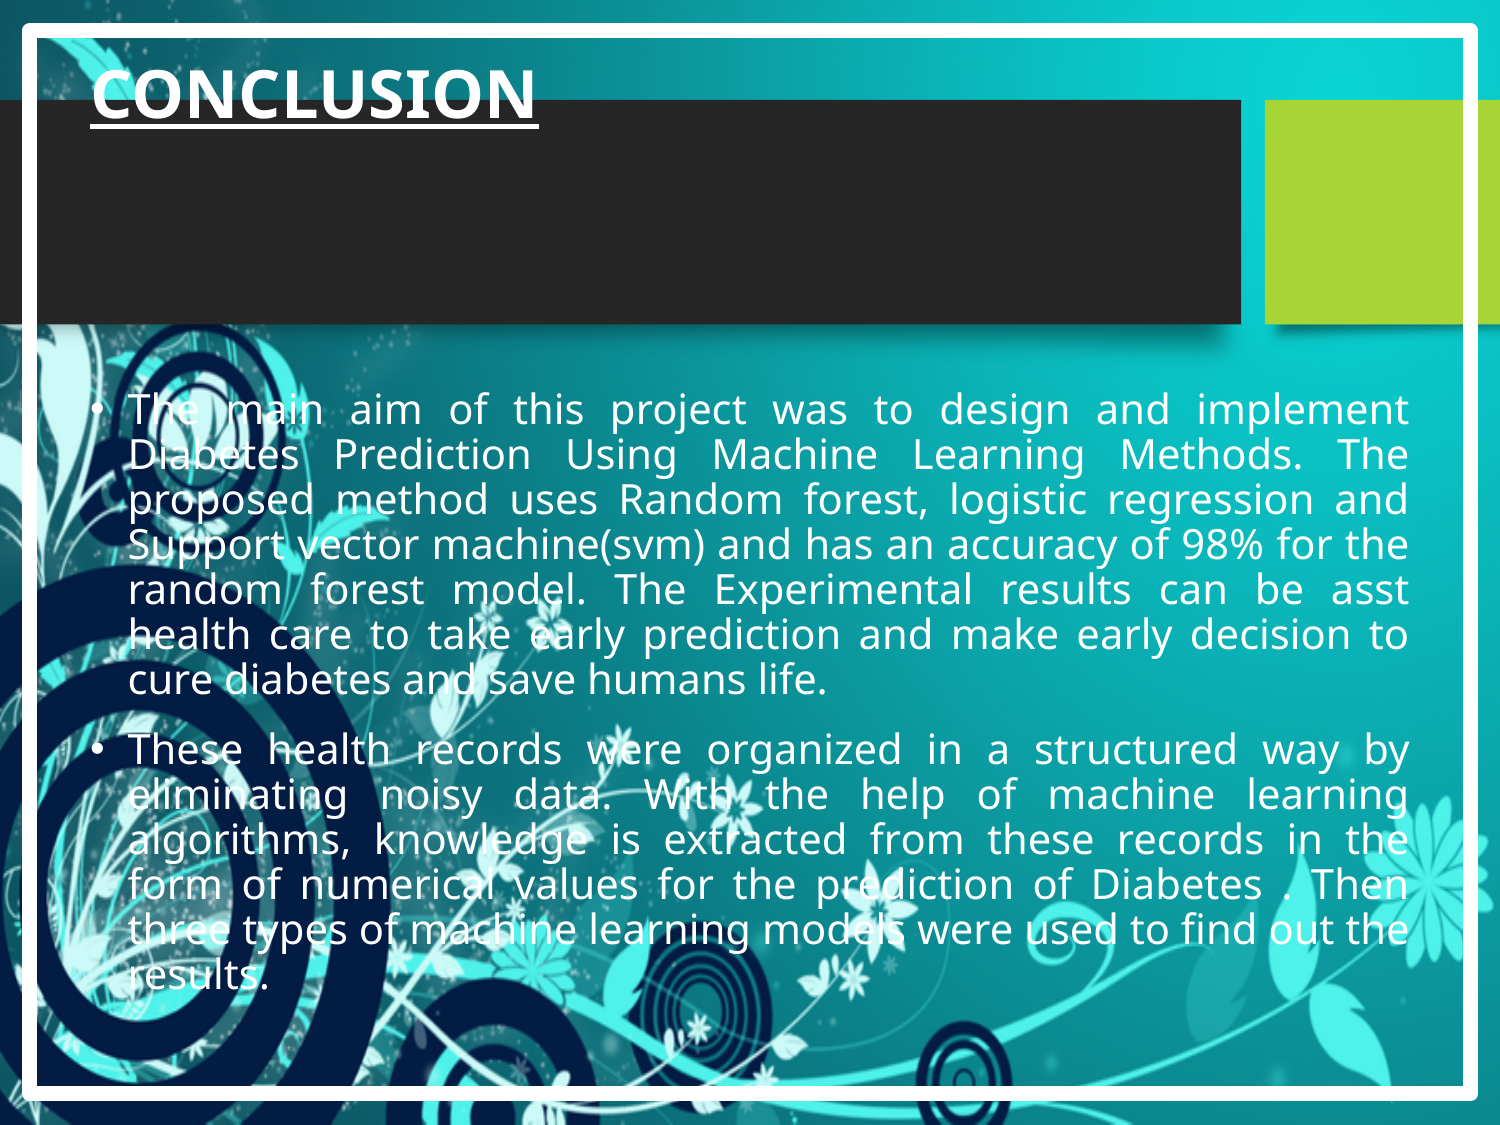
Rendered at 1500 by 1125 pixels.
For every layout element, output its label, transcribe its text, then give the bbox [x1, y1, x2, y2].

slide_number 18 [1472, 123, 1478, 303]
picture [0, 0, 1500, 99]
text_box [28, 30, 1472, 1095]
picture [0, 325, 1500, 1125]
